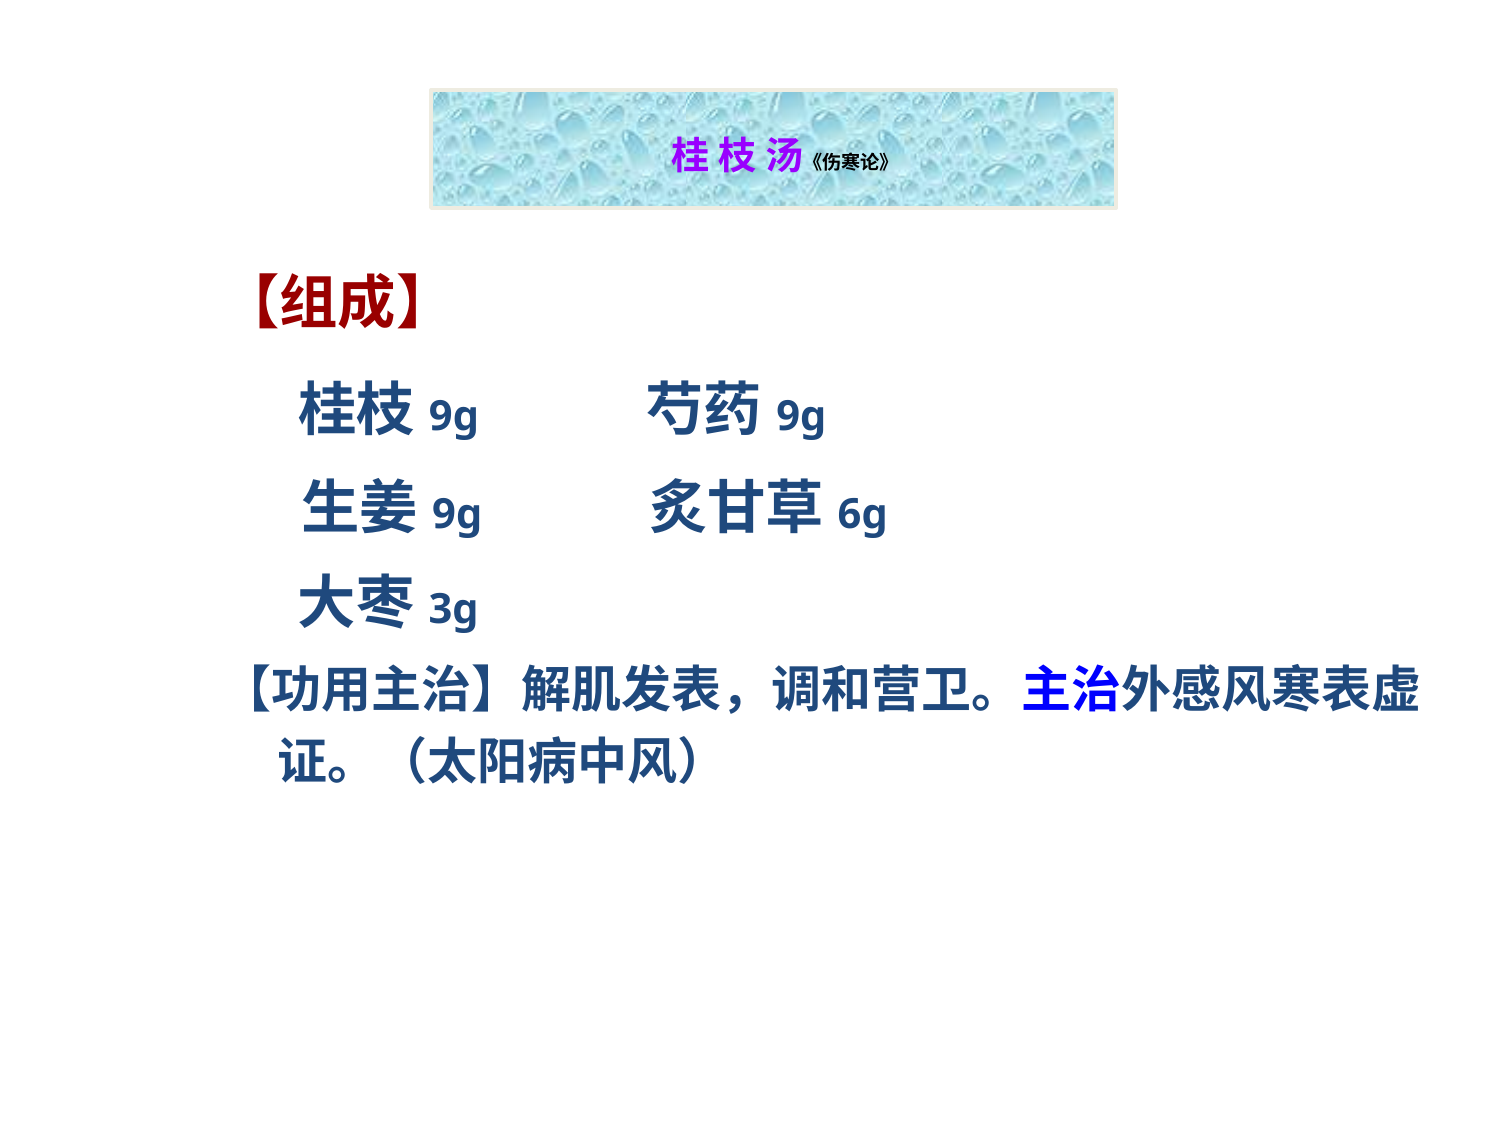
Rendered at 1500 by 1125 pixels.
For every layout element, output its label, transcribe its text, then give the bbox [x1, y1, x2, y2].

title 桂 枝 汤《伤寒论》 [430, 90, 1117, 209]
list 【组成】 桂枝9g 芍药9g 生姜9g 炙甘草6g 大枣3g 【功用主治】解肌发表，调和营卫。主治外感风寒表虚证。（太阳病中风） [206, 243, 1447, 981]
